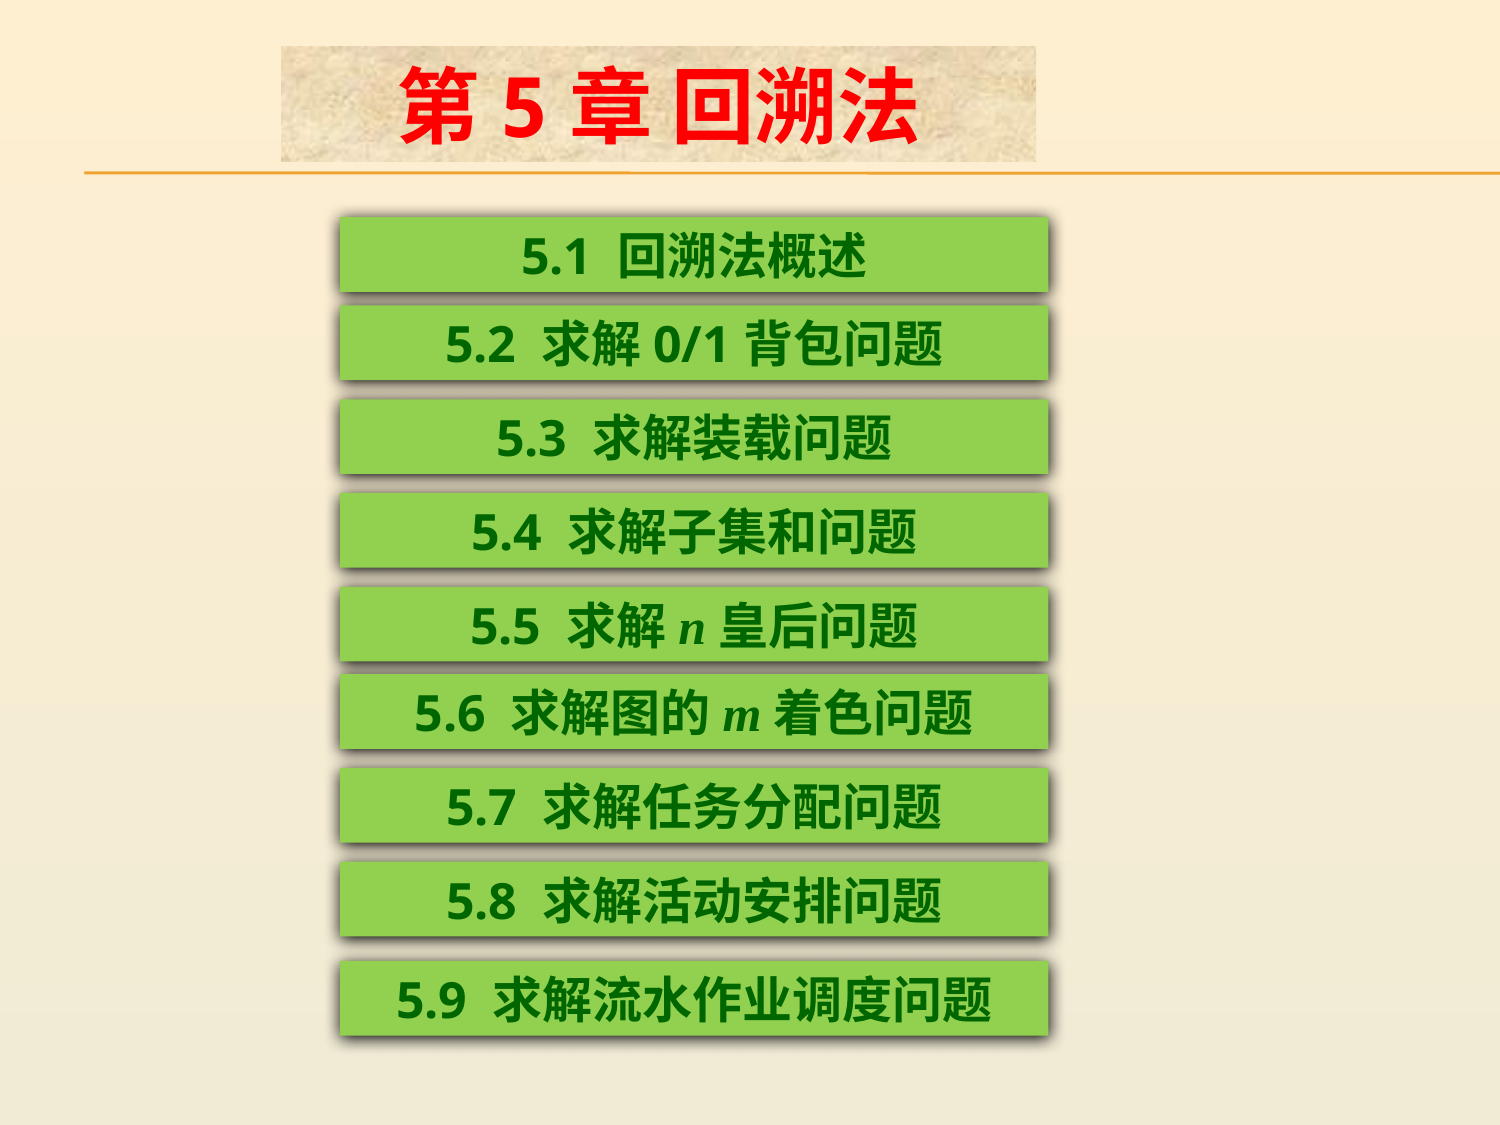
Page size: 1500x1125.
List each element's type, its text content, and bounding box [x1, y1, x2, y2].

text_box 5.6 求解图的m着色问题 [339, 674, 1049, 749]
text_box 5.7 求解任务分配问题 [339, 767, 1049, 843]
text_box 第5章 回溯法 [281, 46, 1037, 162]
text_box 5.3 求解装载问题 [339, 399, 1049, 474]
text_box 5.9 求解流水作业调度问题 [339, 960, 1049, 1036]
text_box 5.5 求解n皇后问题 [339, 586, 1049, 662]
text_box 5.8 求解活动安排问题 [339, 861, 1049, 937]
text_box 5.4 求解子集和问题 [339, 492, 1049, 568]
text_box 5.2 求解0/1背包问题 [339, 305, 1049, 381]
text_box 5.1 回溯法概述 [339, 217, 1049, 292]
